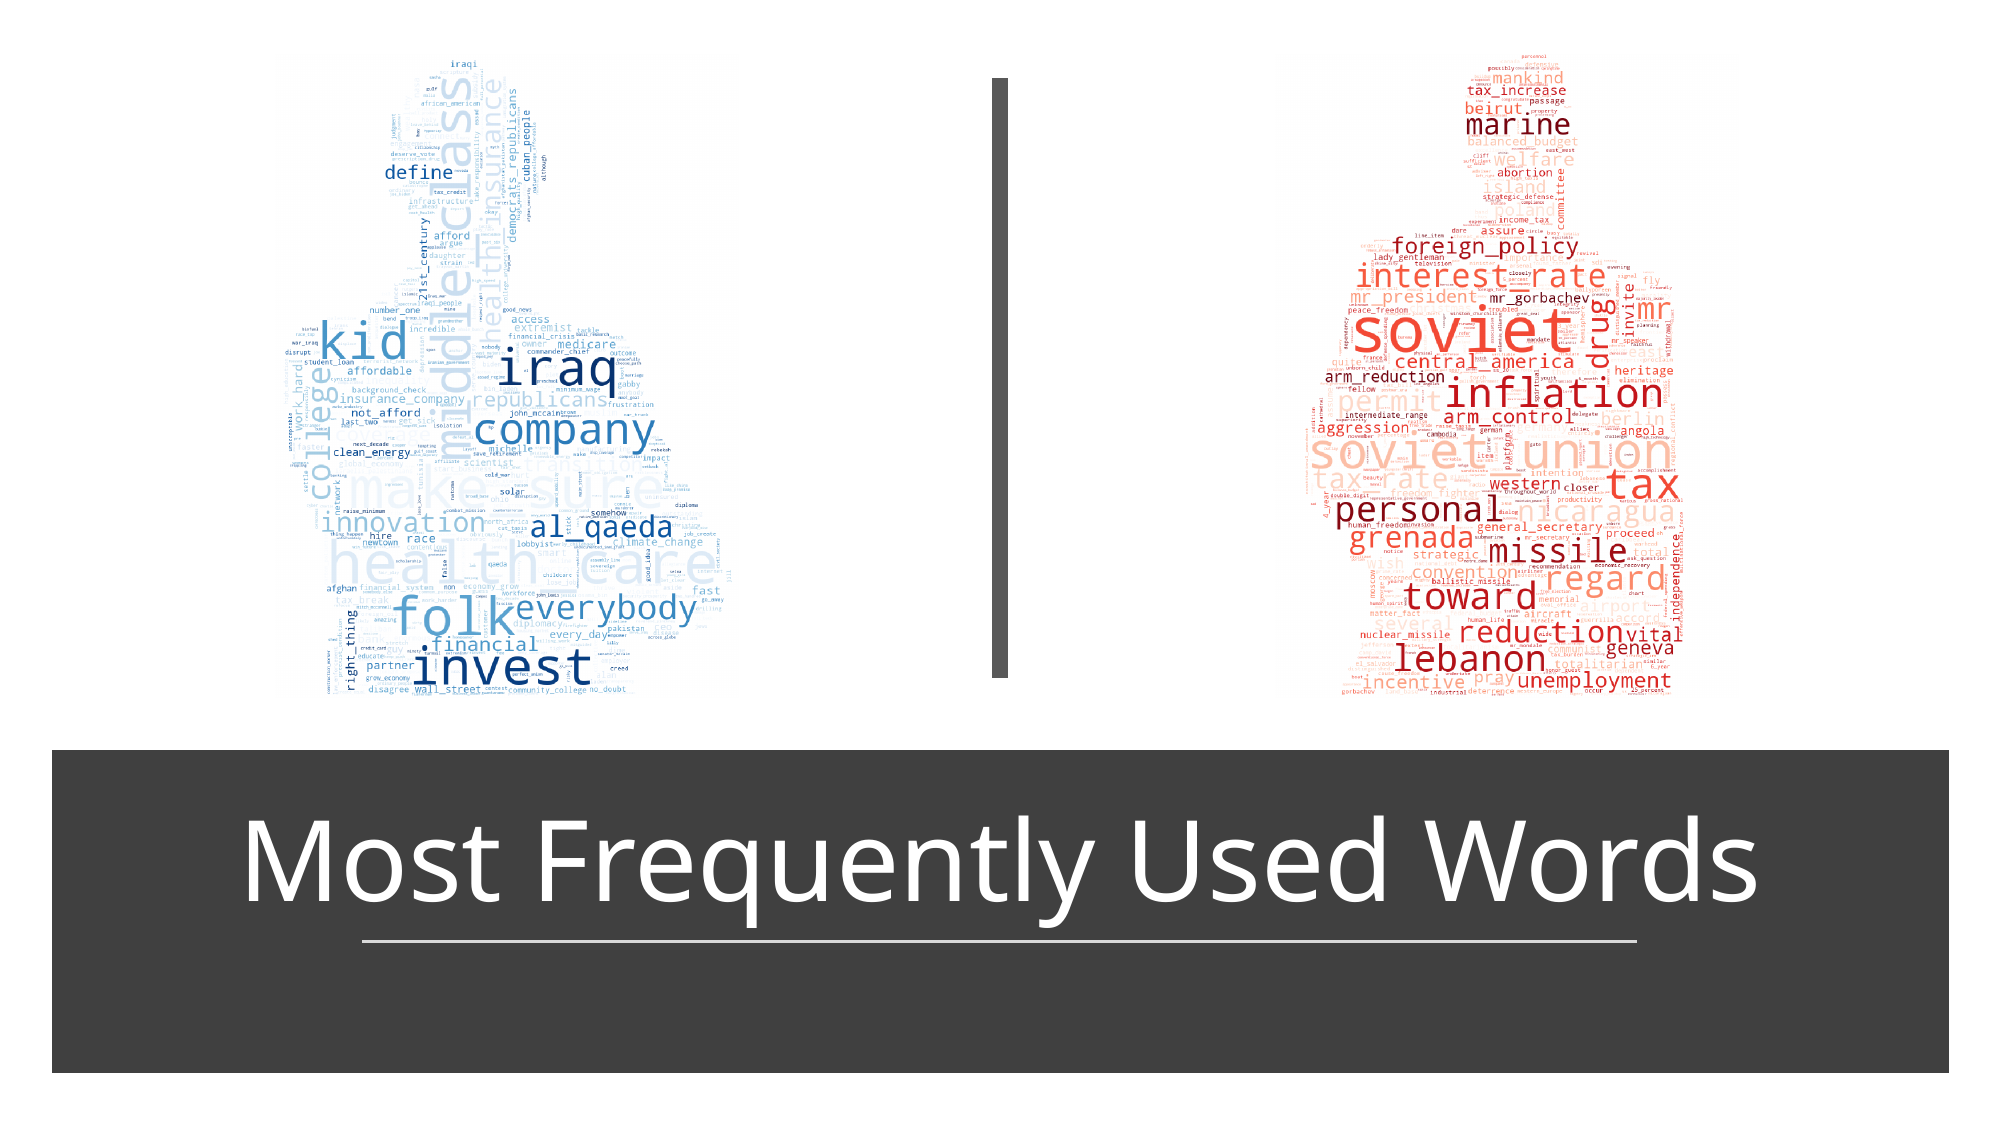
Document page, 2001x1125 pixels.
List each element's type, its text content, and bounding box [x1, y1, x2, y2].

picture [1259, 50, 1741, 707]
text_box [61, 759, 1939, 1064]
text_box Most Frequently Used Words [86, 780, 1914, 933]
picture [259, 50, 741, 707]
